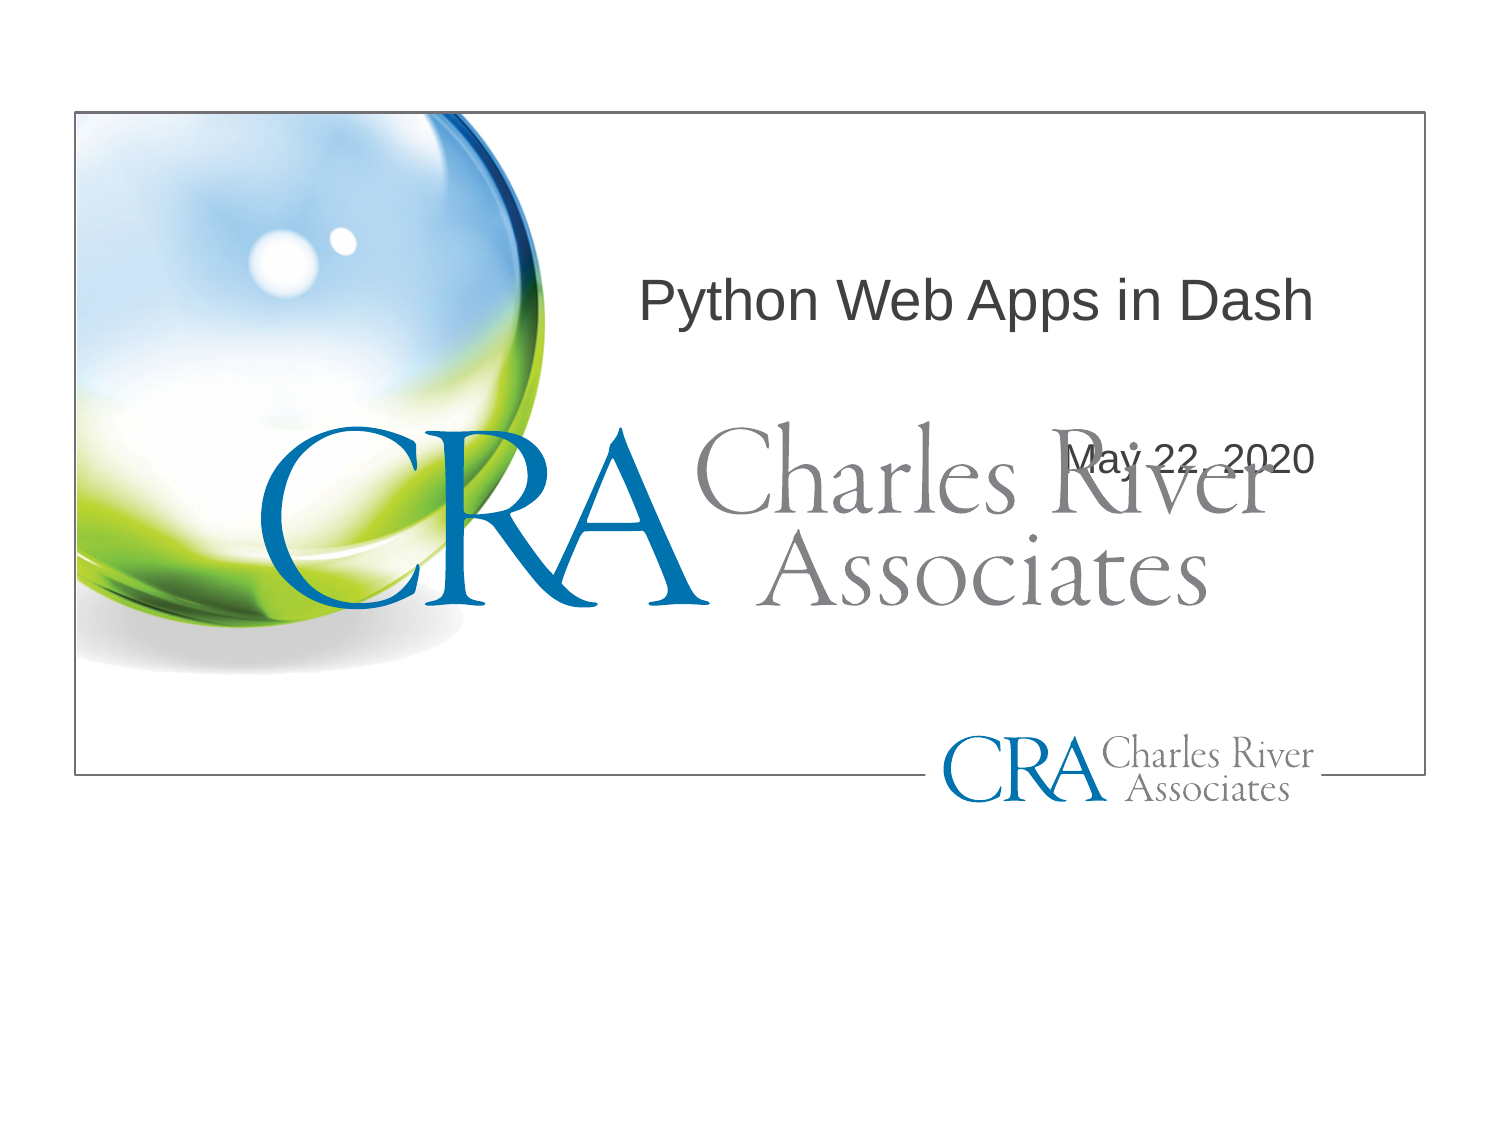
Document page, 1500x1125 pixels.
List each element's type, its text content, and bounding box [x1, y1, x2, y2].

title Python Web Apps in Dash [565, 262, 1316, 333]
subtitle May 22, 2020 [1278, 431, 1316, 497]
picture [76, 114, 1274, 688]
